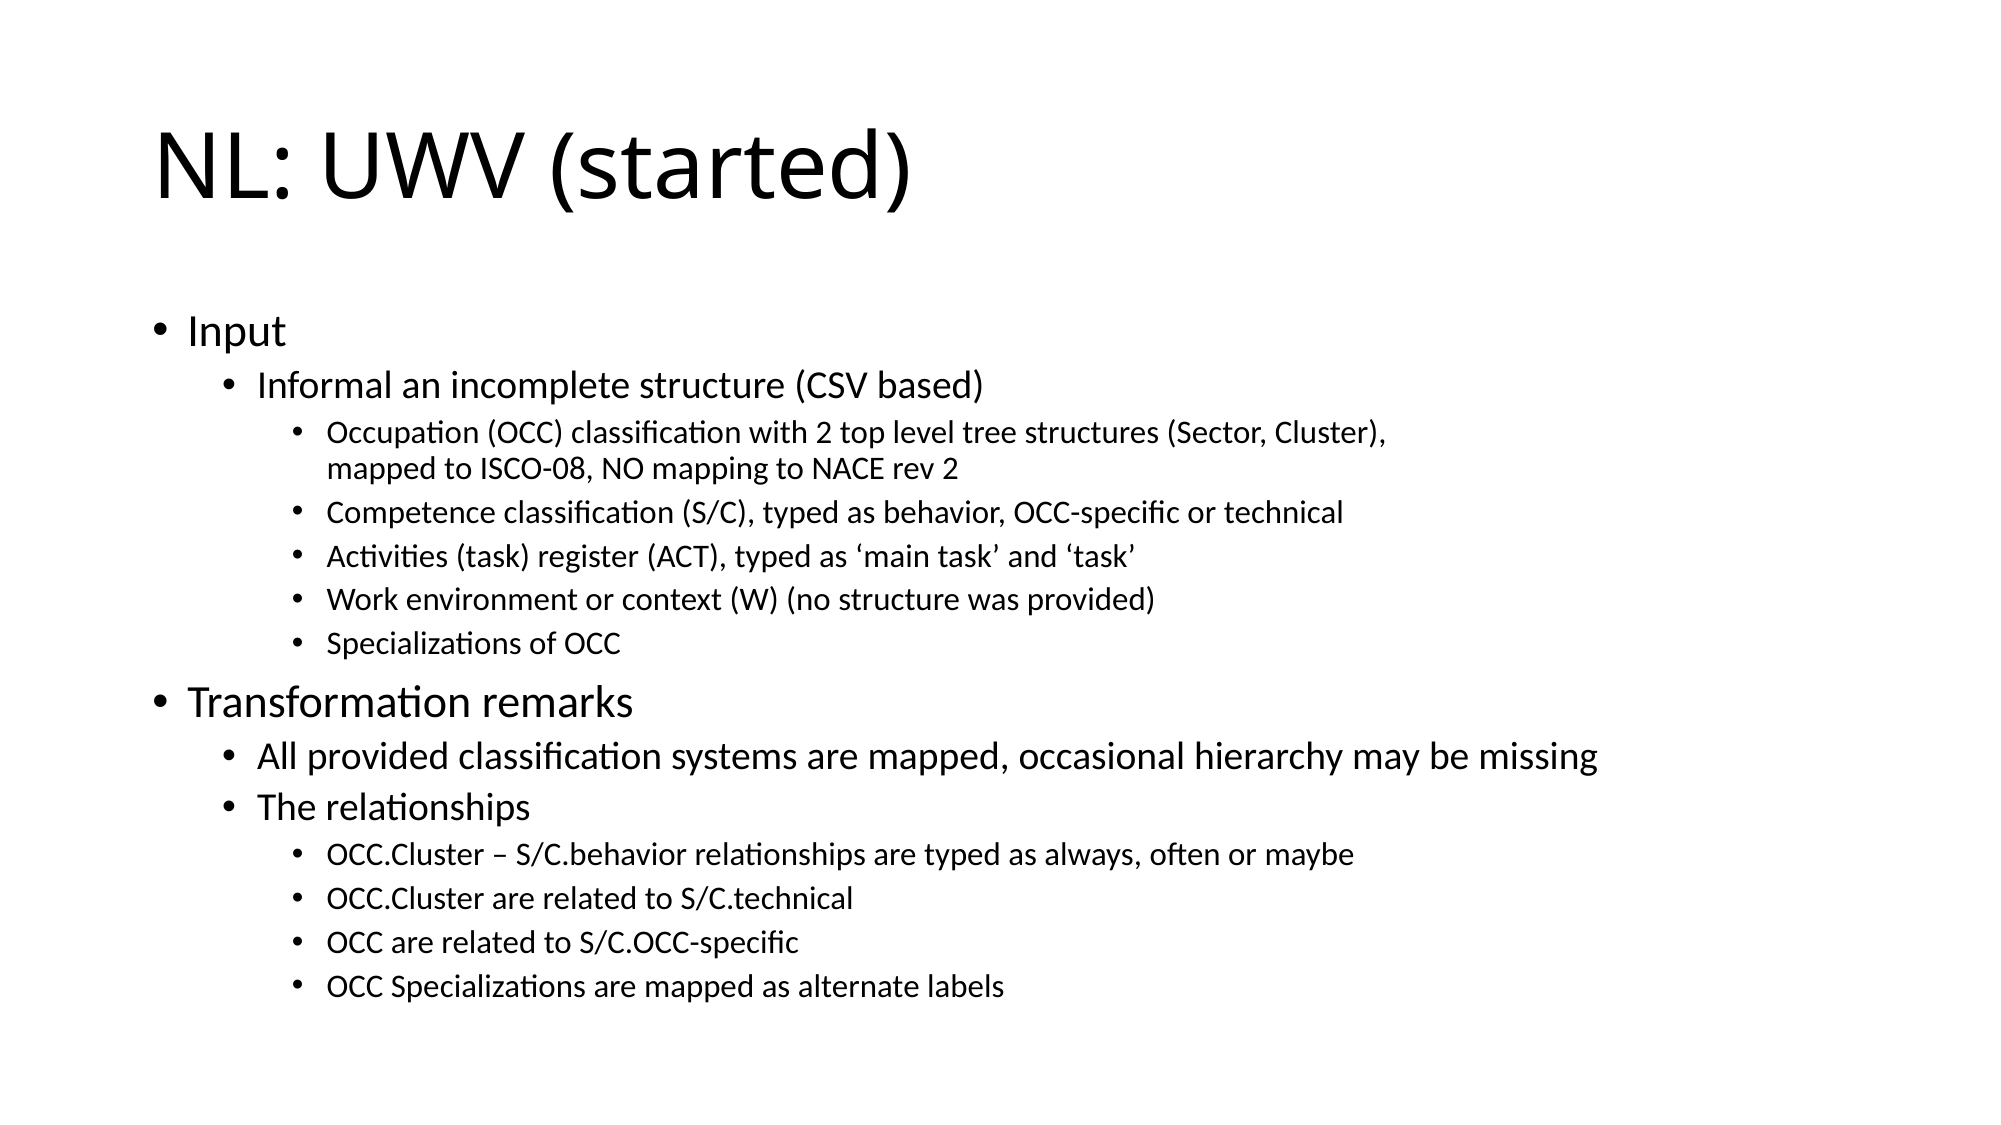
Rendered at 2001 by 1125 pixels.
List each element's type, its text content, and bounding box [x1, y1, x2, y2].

list Input Informal an incomplete structure (CSV based) Occupation (OCC) classification with 2 top level tree structures (Sector, Cluster), mapped to ISCO-08, NO mapping to NACE rev 2 Competence classification (S/C), typed as behavior, OCC-specific or technical Activities (task) register (ACT), typed as ‘main task’ and ‘task’ Work environment or context (W) (no structure was provided) Specializations of OCC Transformation remarks All provided classification systems are mapped, occasional hierarchy may be missing The relationships OCC.Cluster – S/C.behavior relationships are typed as always, often or maybe OCC.Cluster are related to S/C.technical OCC are related to S/C.OCC-specific OCC Specializations are mapped as alternate labels [137, 299, 1863, 1014]
title NL: UWV (started) [137, 59, 1863, 278]
